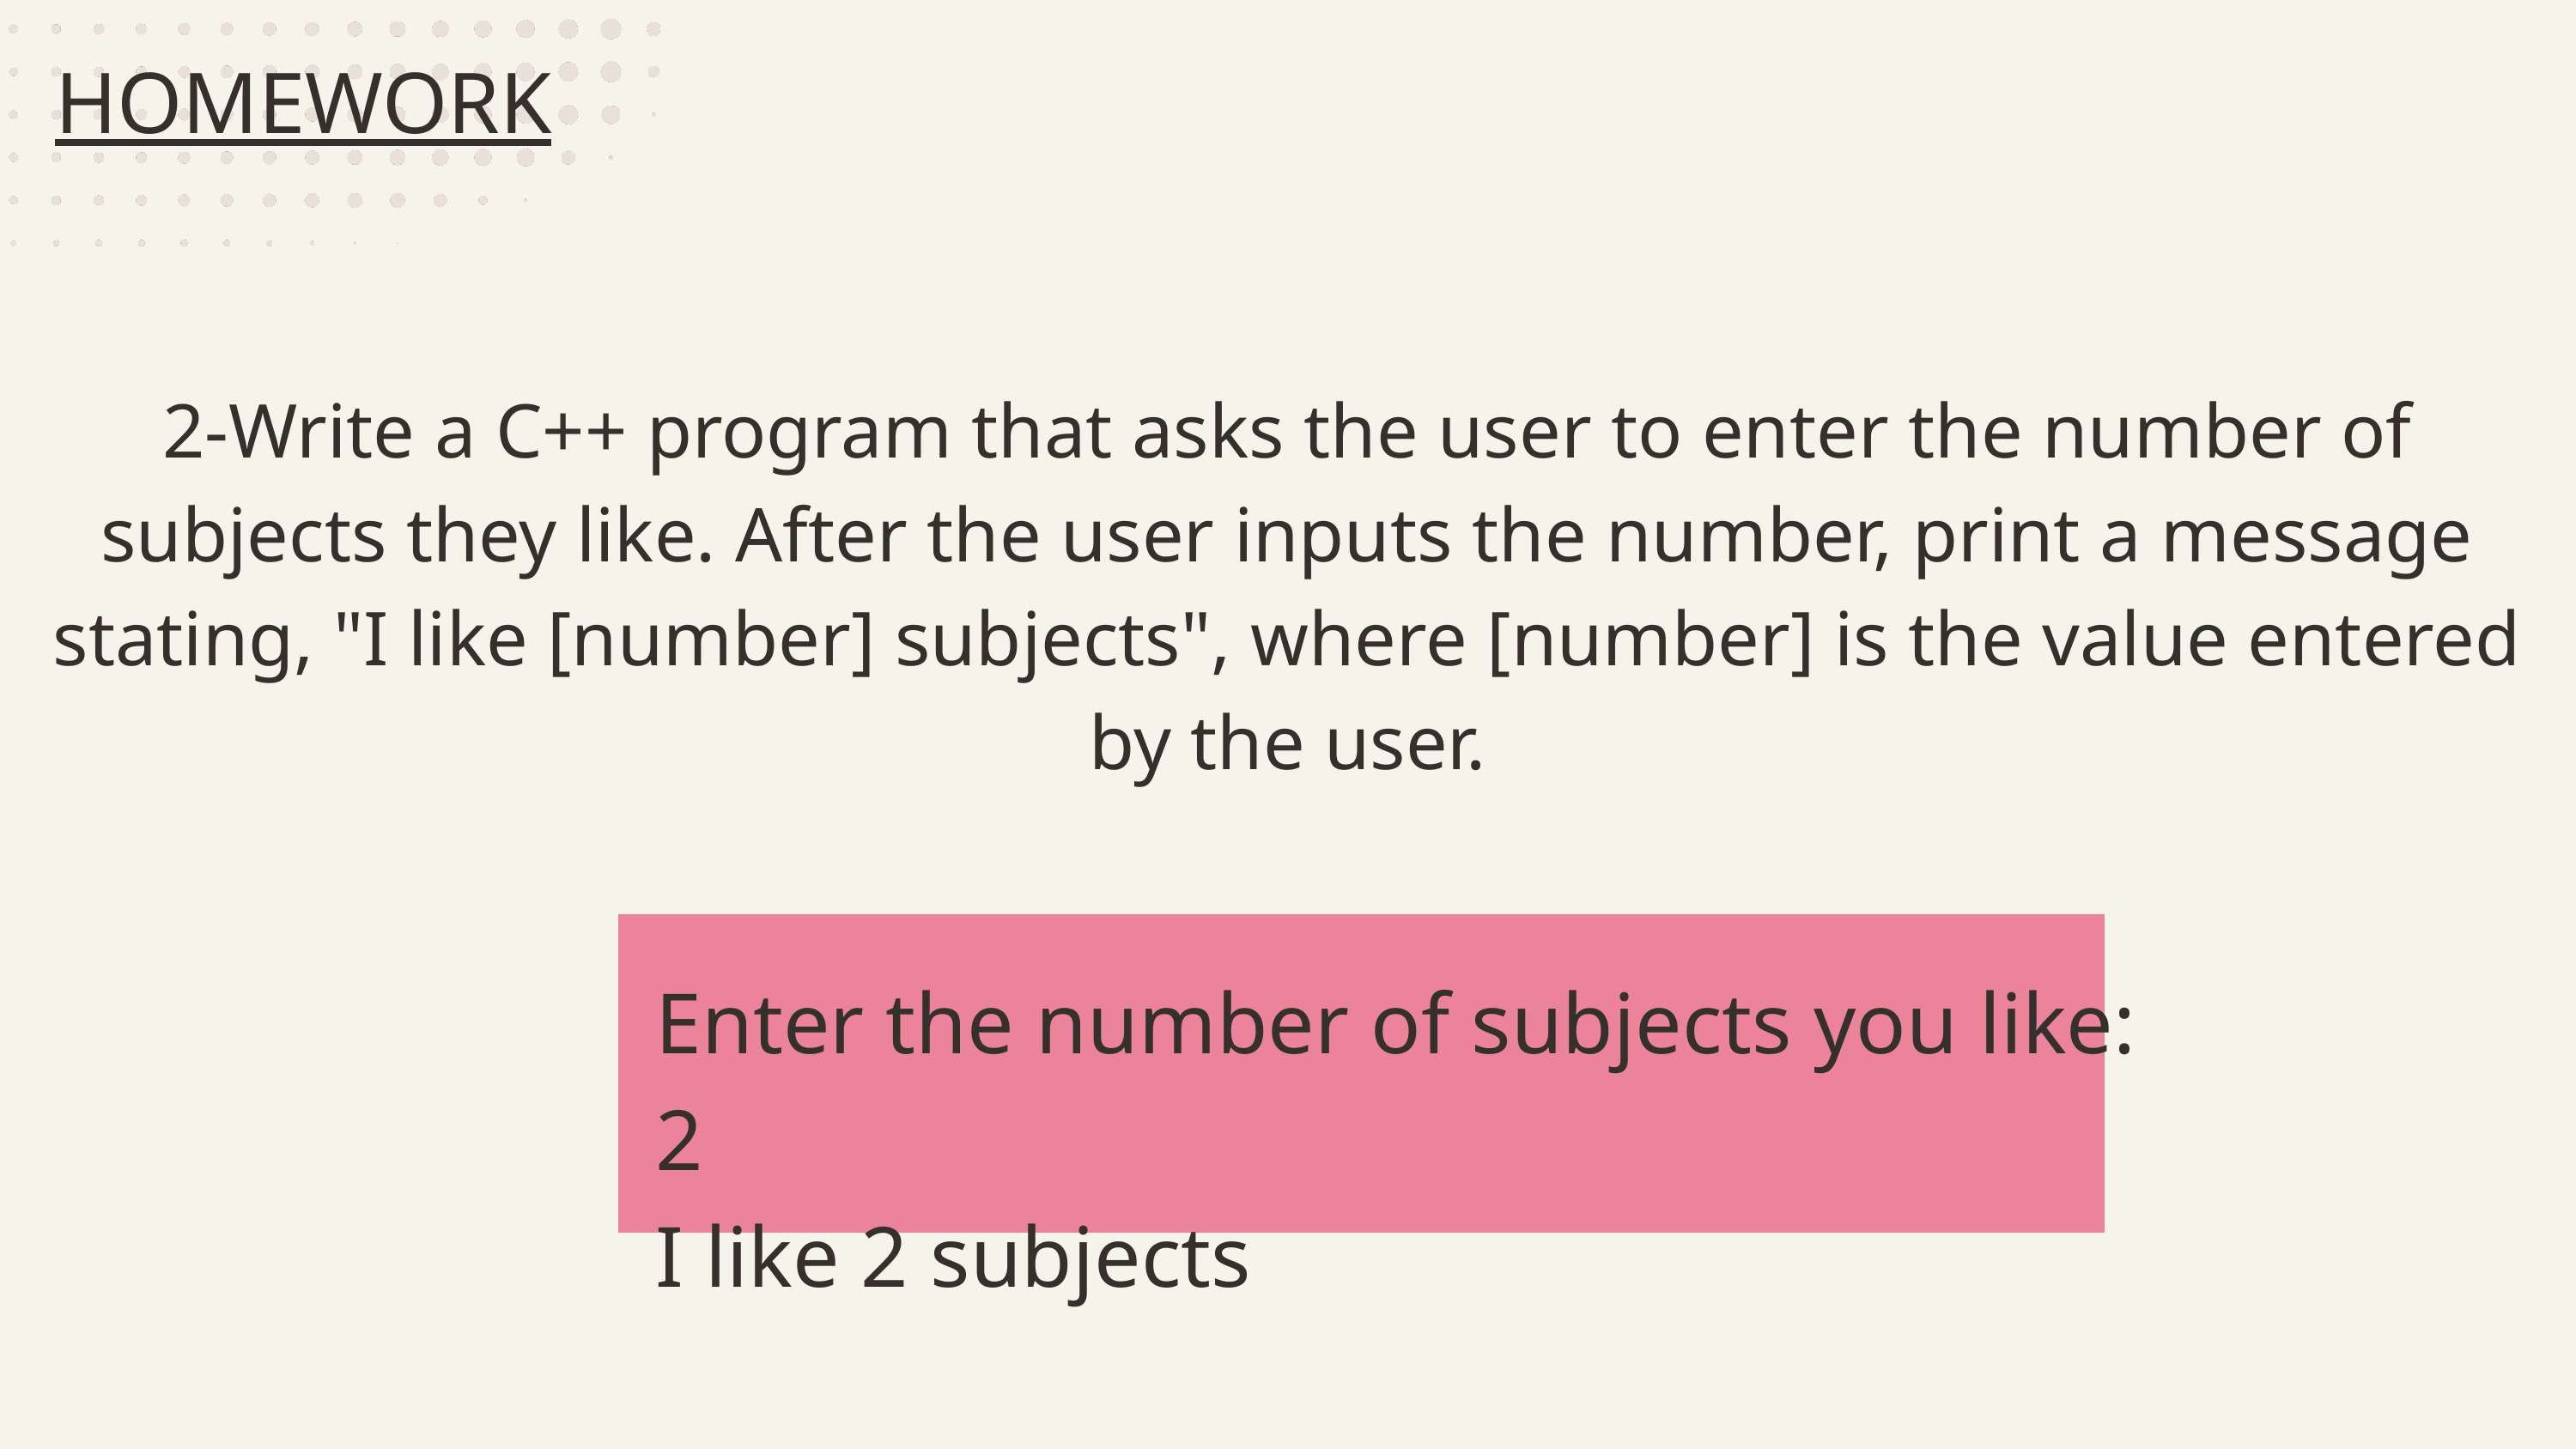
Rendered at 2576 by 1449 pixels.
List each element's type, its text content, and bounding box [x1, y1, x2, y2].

text_box HOMEWORK [0, 33, 619, 150]
text_box Enter the number of subjects you like: 2 I like 2 subjects [655, 954, 2142, 1304]
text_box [618, 913, 2105, 1233]
text_box 2-Write a C++ program that asks the user to enter the number of subjects they like. After the user inputs the number, print a message stating, "I like [number] subjects", where [number] is the value entered by the user. [33, 368, 2543, 889]
text_box [0, 0, 660, 246]
